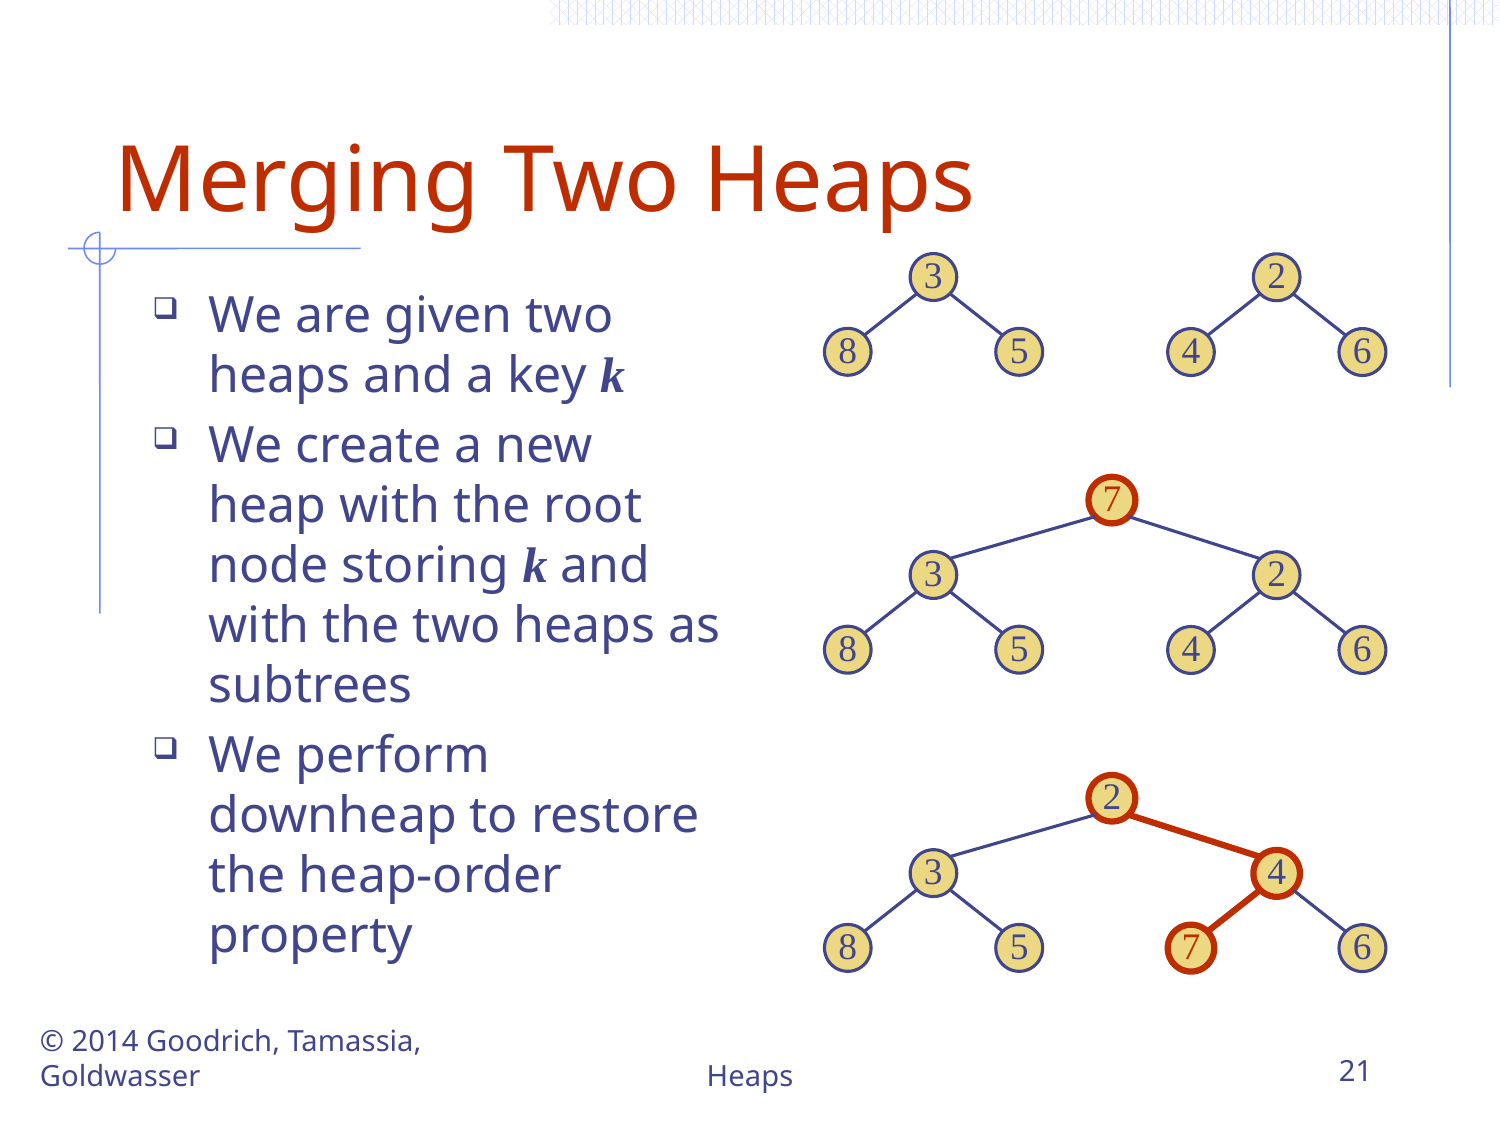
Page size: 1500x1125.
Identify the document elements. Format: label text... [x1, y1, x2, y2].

text_box 5 [995, 626, 1043, 674]
text_box 8 [824, 626, 872, 674]
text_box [1207, 294, 1261, 335]
text_box 2 [1088, 774, 1136, 822]
text_box 8 [824, 924, 872, 972]
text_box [949, 519, 1096, 557]
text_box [1207, 592, 1261, 633]
text_box 6 [1339, 626, 1386, 674]
text_box 2 [1253, 551, 1300, 599]
text_box 6 [1339, 924, 1386, 972]
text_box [1128, 519, 1261, 558]
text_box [864, 592, 918, 633]
text_box 3 [910, 253, 957, 301]
text_box 3 [910, 551, 957, 599]
text_box 7 [1088, 476, 1136, 524]
footer Heaps [588, 1024, 988, 1101]
list We are given two heaps and a key k We create a new heap with the root node storing k and with the two heaps as subtrees We perform downheap to restore the heap-order property [137, 275, 738, 950]
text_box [949, 891, 1003, 930]
text_box 5 [995, 924, 1043, 972]
text_box 8 [824, 328, 872, 376]
text_box 7 [1167, 924, 1215, 972]
text_box 5 [995, 328, 1043, 376]
slide_number 21 [1074, 1024, 1388, 1101]
text_box 2 [1253, 253, 1300, 301]
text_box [949, 592, 1004, 633]
text_box 4 [1167, 626, 1215, 674]
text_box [1292, 892, 1347, 931]
text_box 6 [1339, 328, 1386, 376]
slide_number © 2014 Goodrich, Tamassia, Goldwasser [24, 1024, 588, 1101]
text_box 4 [1253, 849, 1300, 897]
title Merging Two Heaps [99, 50, 1413, 238]
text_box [949, 817, 1096, 856]
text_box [864, 294, 918, 335]
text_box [1128, 817, 1261, 854]
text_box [1292, 294, 1347, 335]
text_box 3 [910, 849, 957, 897]
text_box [1207, 892, 1261, 929]
text_box 4 [1167, 328, 1215, 376]
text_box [949, 294, 1004, 335]
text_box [864, 891, 918, 930]
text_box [1292, 592, 1347, 633]
